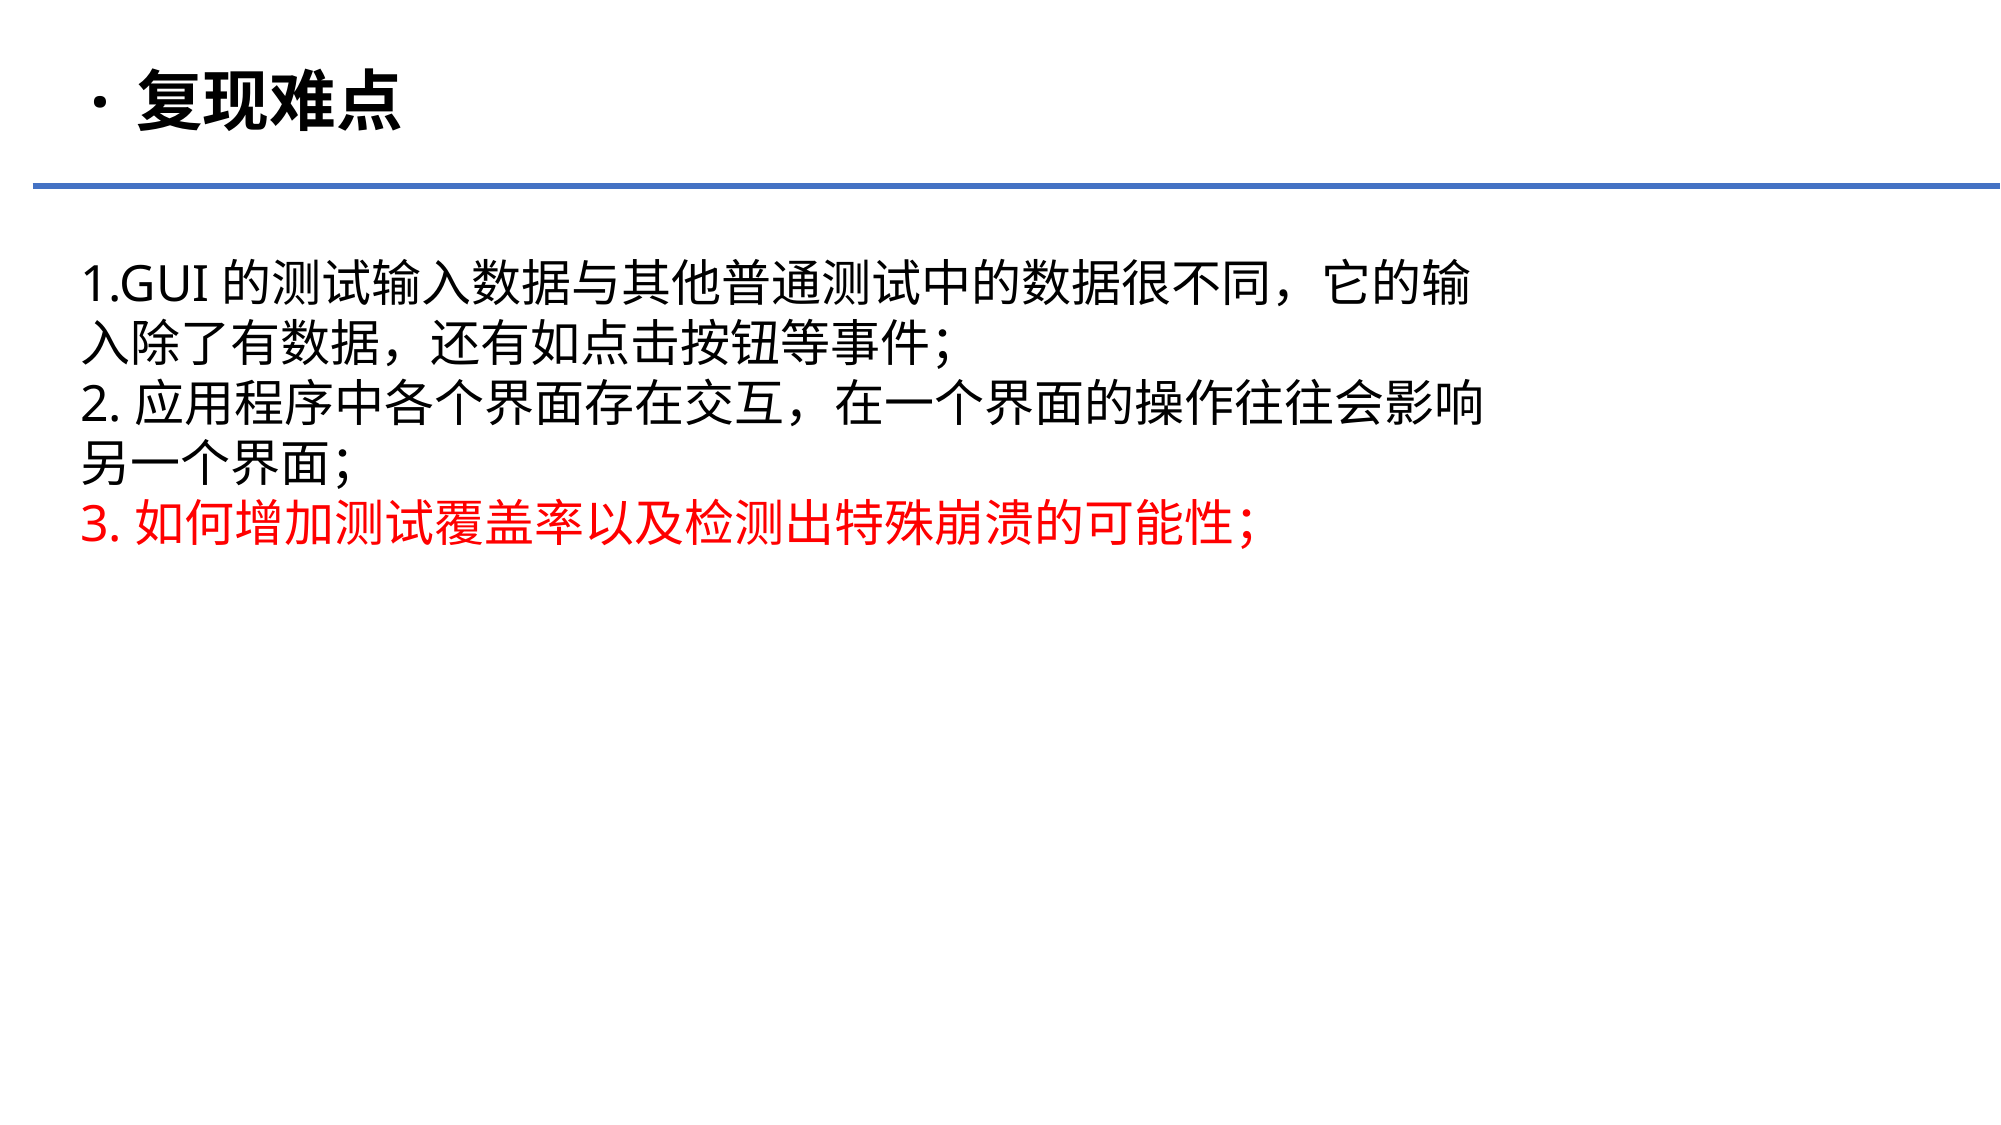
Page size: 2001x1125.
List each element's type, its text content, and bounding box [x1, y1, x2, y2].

text_box ·复现难点 [65, 50, 1305, 146]
text_box 1.GUI的测试输入数据与其他普通测试中的数据很不同，它的输入除了有数据，还有如点击按钮等事件； 2.应用程序中各个界面存在交互，在一个界面的操作往往会影响另一个界面； 3.如何增加测试覆盖率以及检测出特殊崩溃的可能性； [65, 244, 1512, 560]
